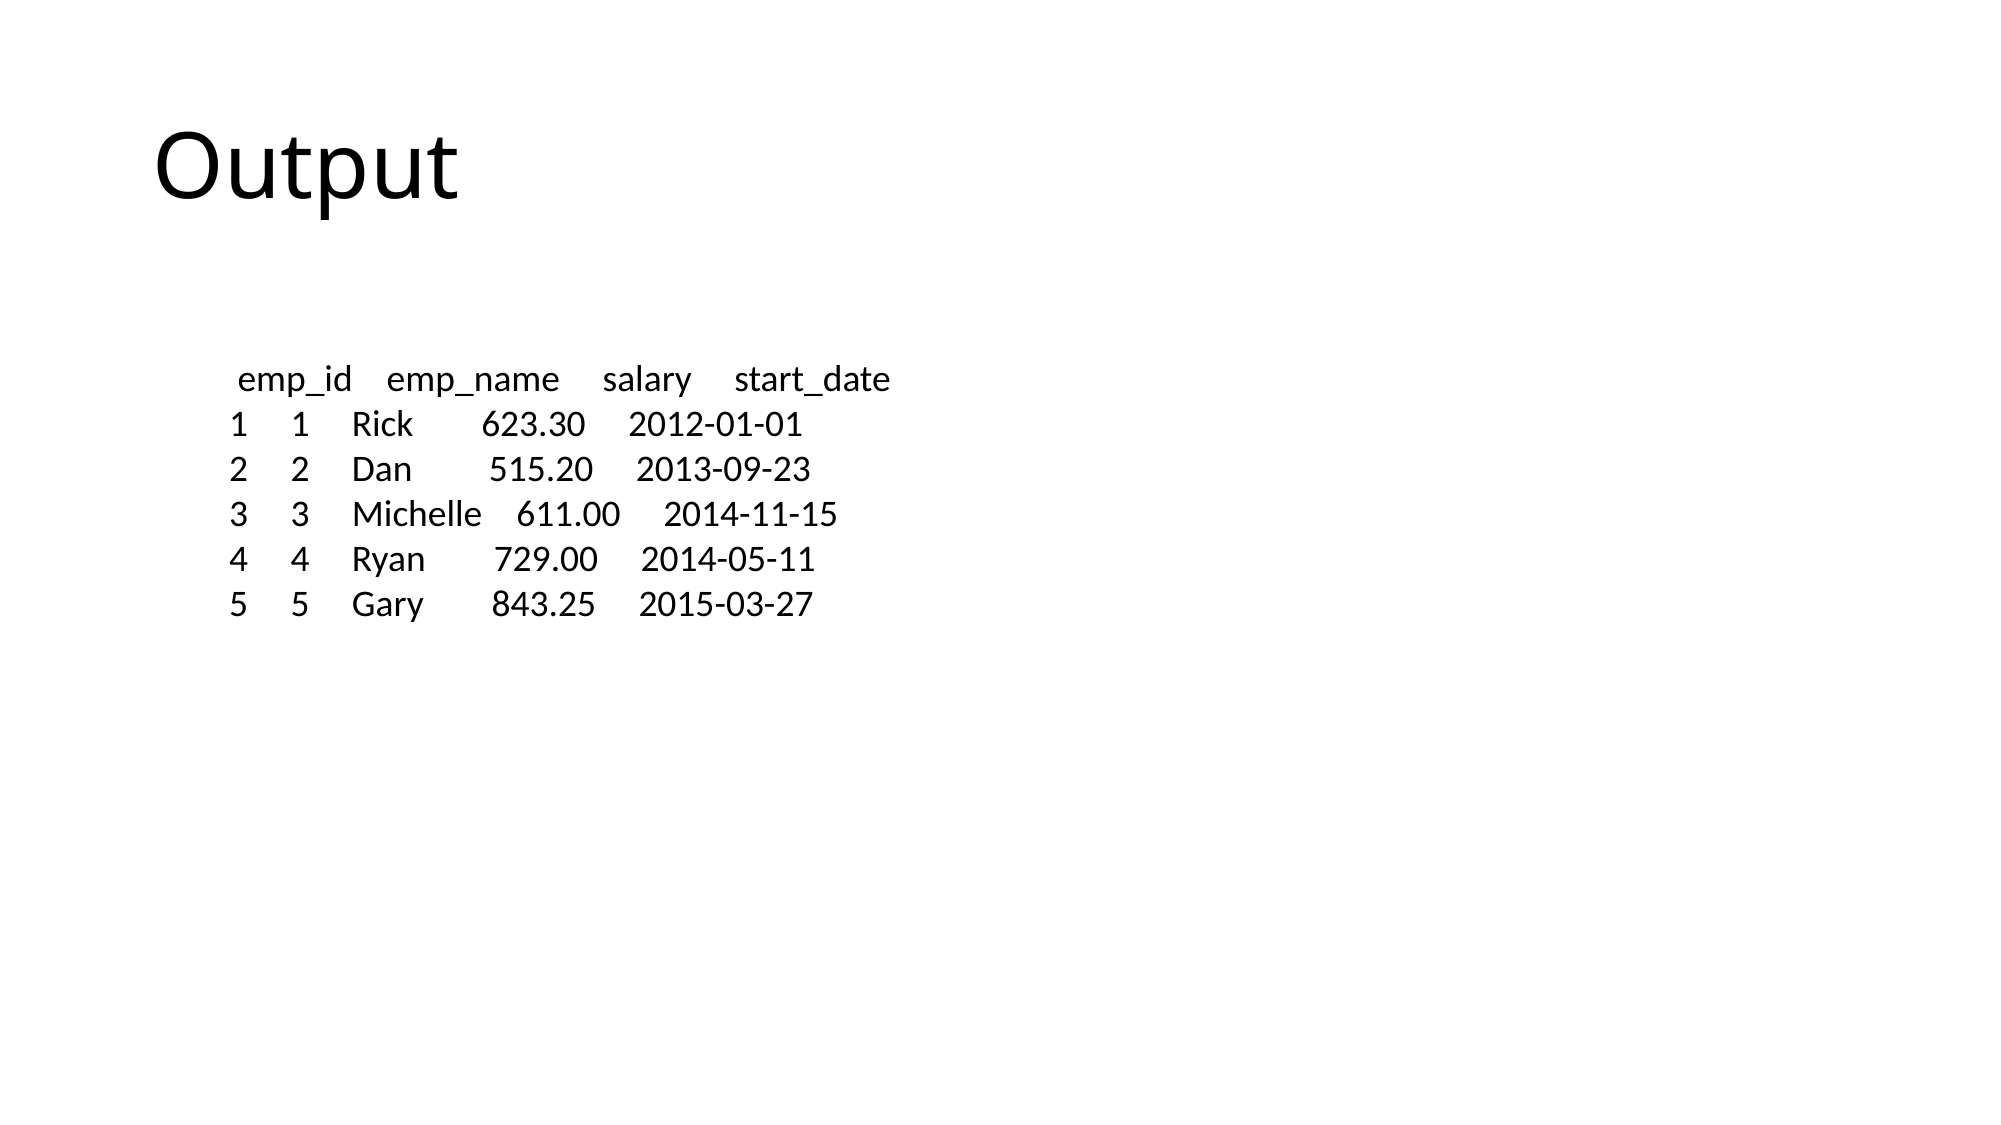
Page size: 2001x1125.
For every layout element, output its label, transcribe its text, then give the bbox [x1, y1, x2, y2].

text_box emp_id emp_name salary start_date 1 1 Rick 623.30 2012-01-01 2 2 Dan 515.20 2013-09-23 3 3 Michelle 611.00 2014-11-15 4 4 Ryan 729.00 2014-05-11 5 5 Gary 843.25 2015-03-27 [214, 346, 1600, 632]
title Output [137, 59, 1863, 278]
